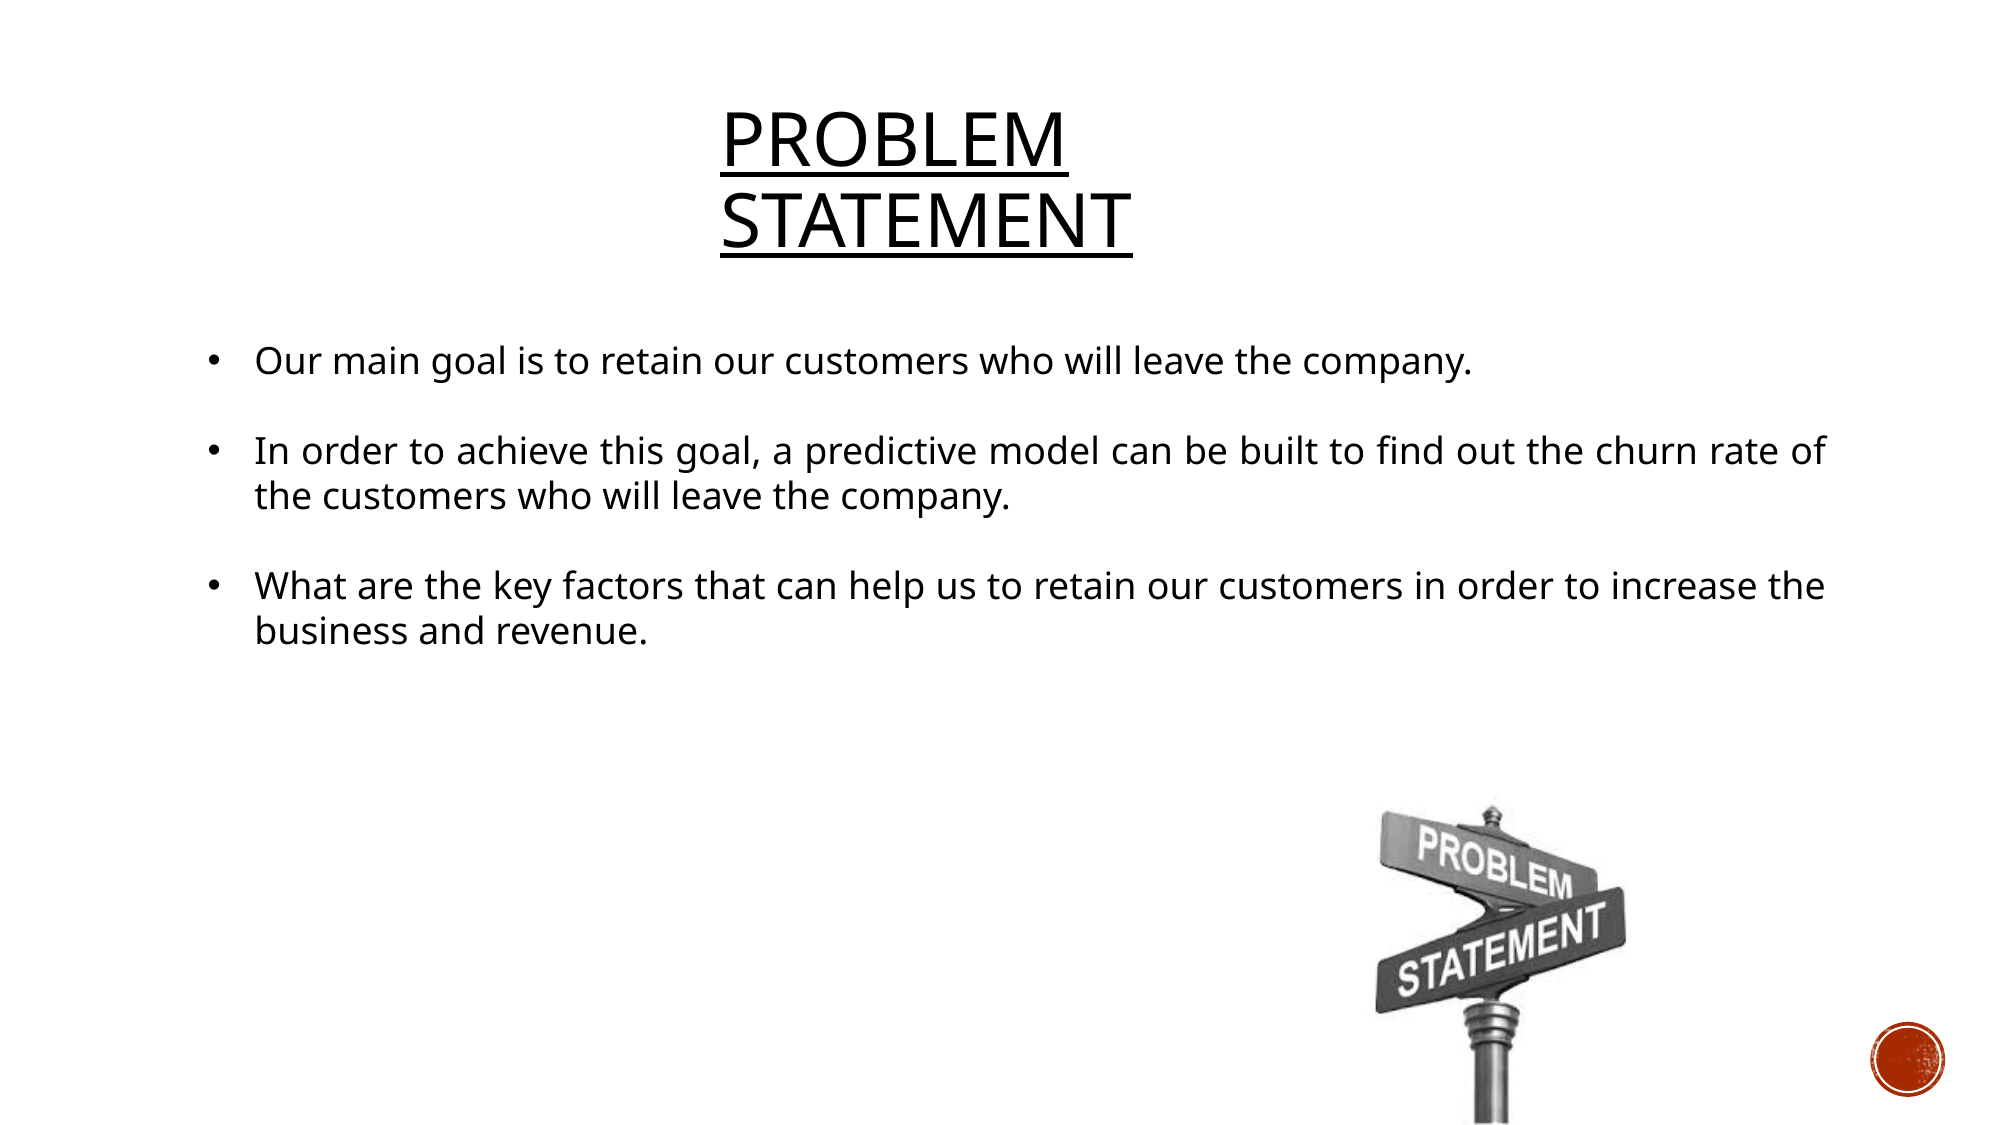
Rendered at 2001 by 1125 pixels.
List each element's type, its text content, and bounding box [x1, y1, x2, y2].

title Problem Statement [705, 50, 1295, 315]
picture [1326, 770, 1673, 1125]
text_box Our main goal is to retain our customers who will leave the company. In order to achieve this goal, a predictive model can be built to find out the churn rate of the customers who will leave the company. What are the key factors that can help us to retain our customers in order to increase the business and revenue. [192, 329, 1843, 660]
